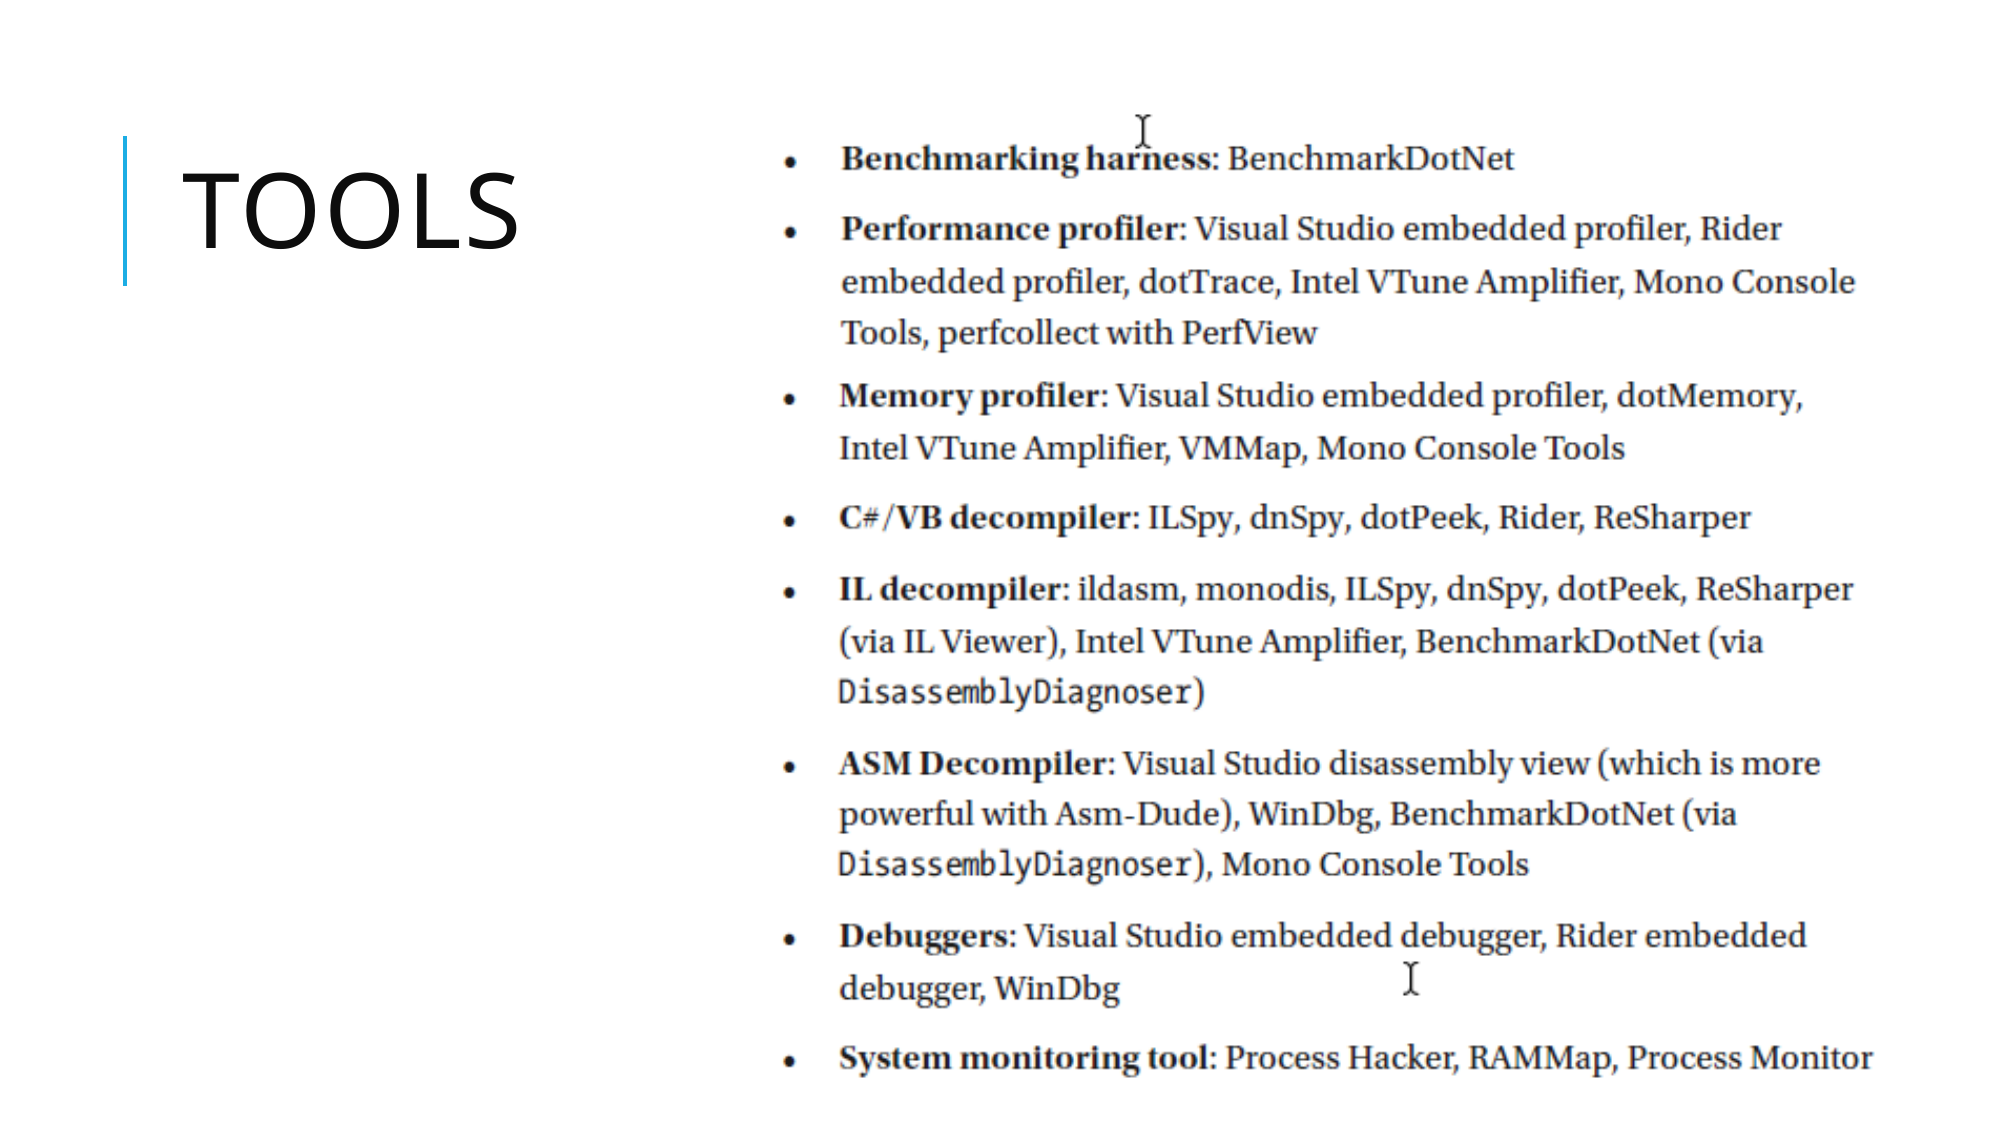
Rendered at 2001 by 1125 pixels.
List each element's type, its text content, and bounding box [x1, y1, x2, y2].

title TOOLS [168, 96, 1763, 342]
picture [744, 113, 1975, 1101]
